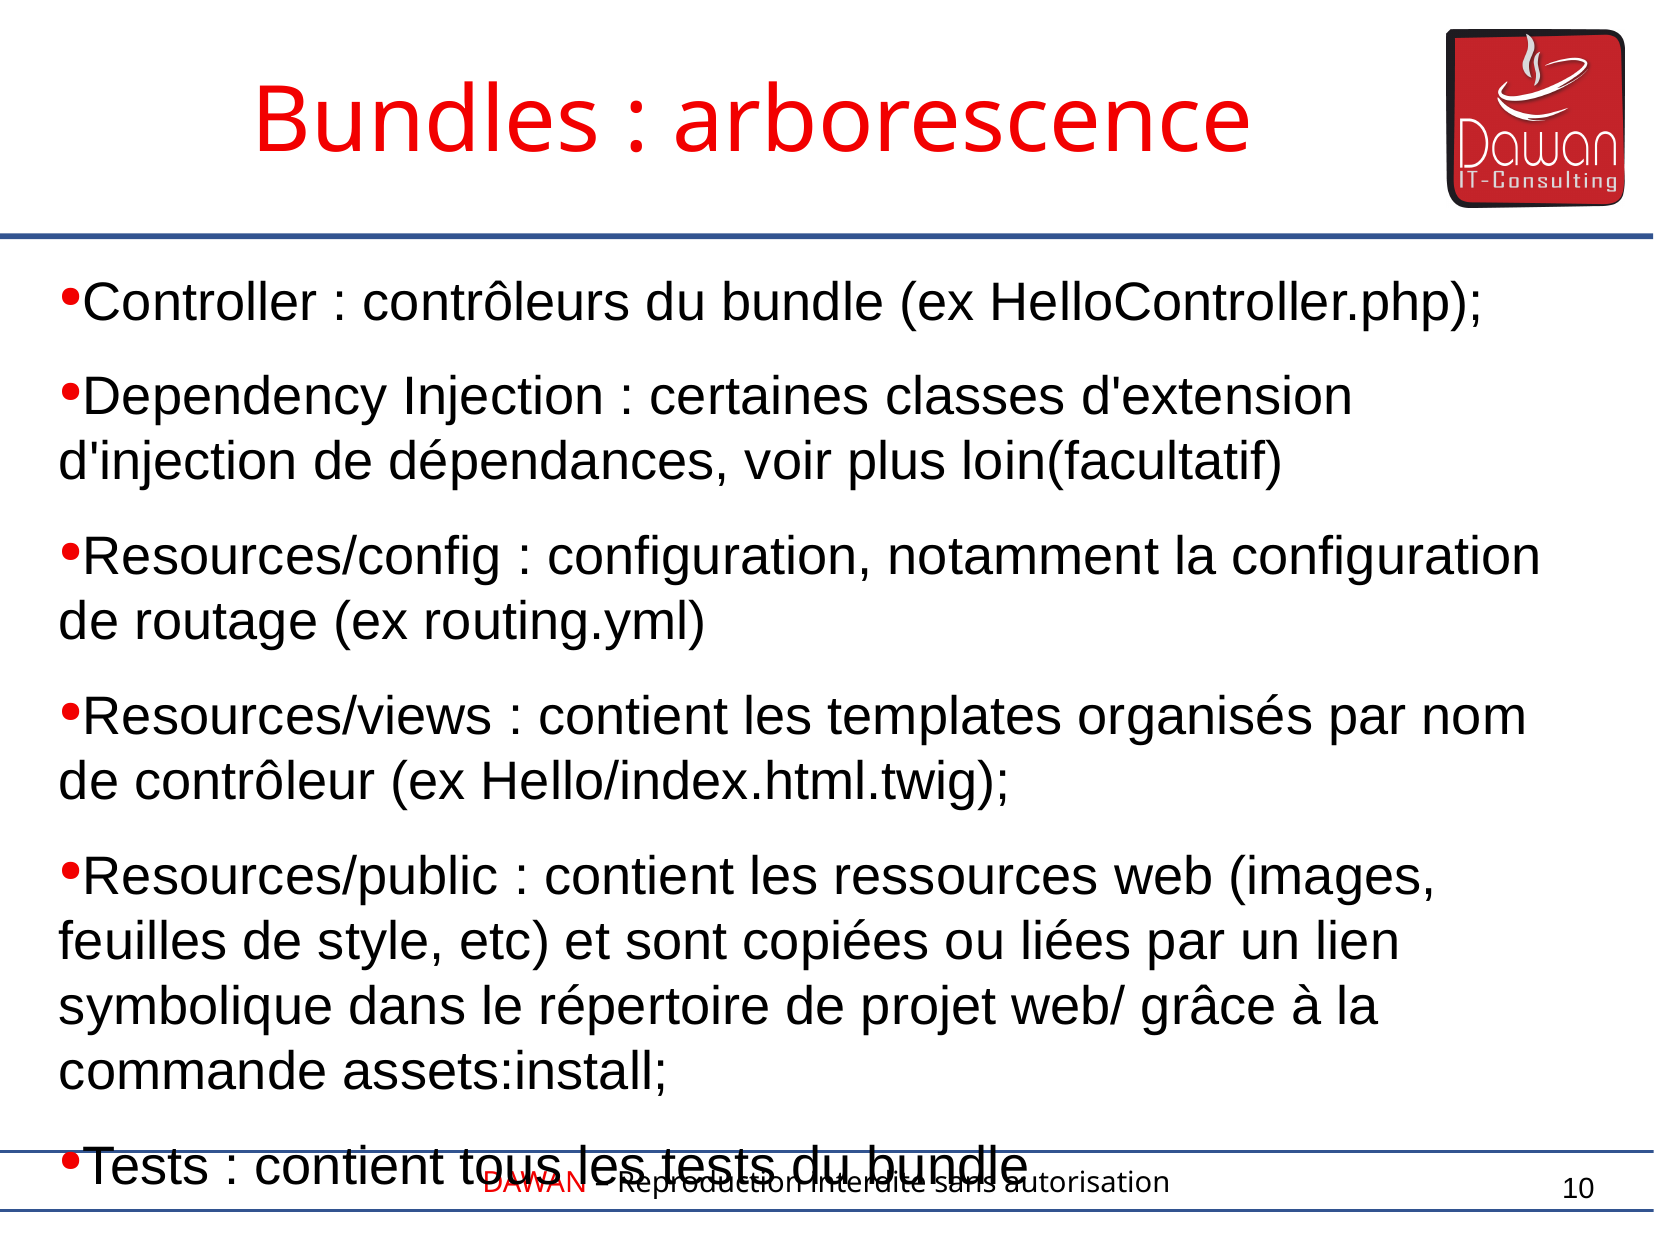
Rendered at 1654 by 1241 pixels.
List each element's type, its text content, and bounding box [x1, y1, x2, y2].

list Controller : contrôleurs du bundle (ex HelloController.php); Dependency Injection : certaines classes d'extension d'injection de dépendances, voir plus loin(facultatif) Resources/config : configuration, notamment la configuration de routage (ex routing.yml) Resources/views : contient les templates organisés par nom de contrôleur (ex Hello/index.html.twig); Resources/public : contient les ressources web (images, feuilles de style, etc) et sont copiées ou liées par un lien symbolique dans le répertoire de projet web/ grâce à la commande assets:install; Tests : contient tous les tests du bundle [59, 265, 1595, 1145]
picture [1446, 29, 1625, 208]
slide_number 10 [1535, 1169, 1595, 1233]
title Bundles : arborescence [59, 24, 1447, 206]
